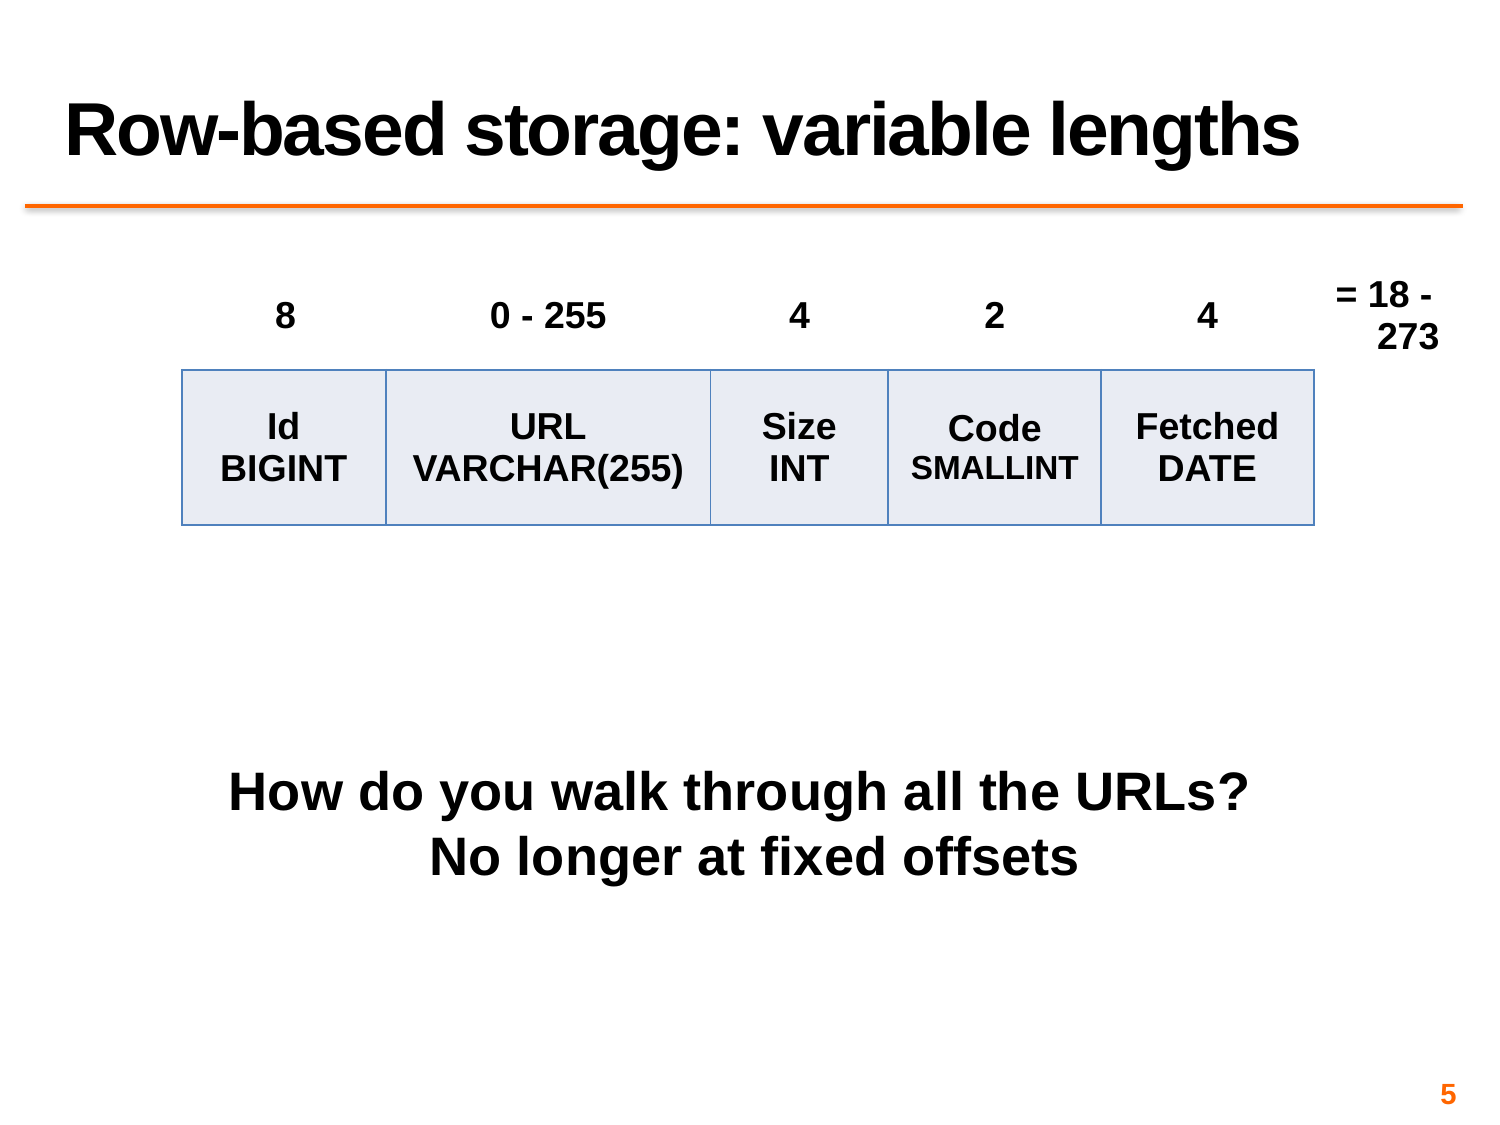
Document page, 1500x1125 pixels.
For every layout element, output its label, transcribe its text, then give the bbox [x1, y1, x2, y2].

table_header = 18 - 273 [1314, 236, 1454, 394]
table_header 8 [185, 236, 386, 369]
table_header Fetched DATE [1102, 371, 1313, 524]
table_header 4 [710, 236, 888, 369]
text_box How do you walk through all the URLs? No longer at fixed offsets [213, 748, 1282, 894]
table_header 0 - 255 [386, 236, 710, 369]
table_header Size INT [711, 371, 887, 524]
table_header Code SMALLINT [889, 371, 1100, 524]
slide_number 5 [1112, 1074, 1463, 1110]
table_header 4 [1101, 236, 1314, 369]
table_header URL VARCHAR(255) [387, 371, 710, 524]
title Row-based storage: variable lengths [49, 2, 1500, 178]
table_header 2 [888, 236, 1101, 369]
table_header Id BIGINT [183, 371, 385, 524]
